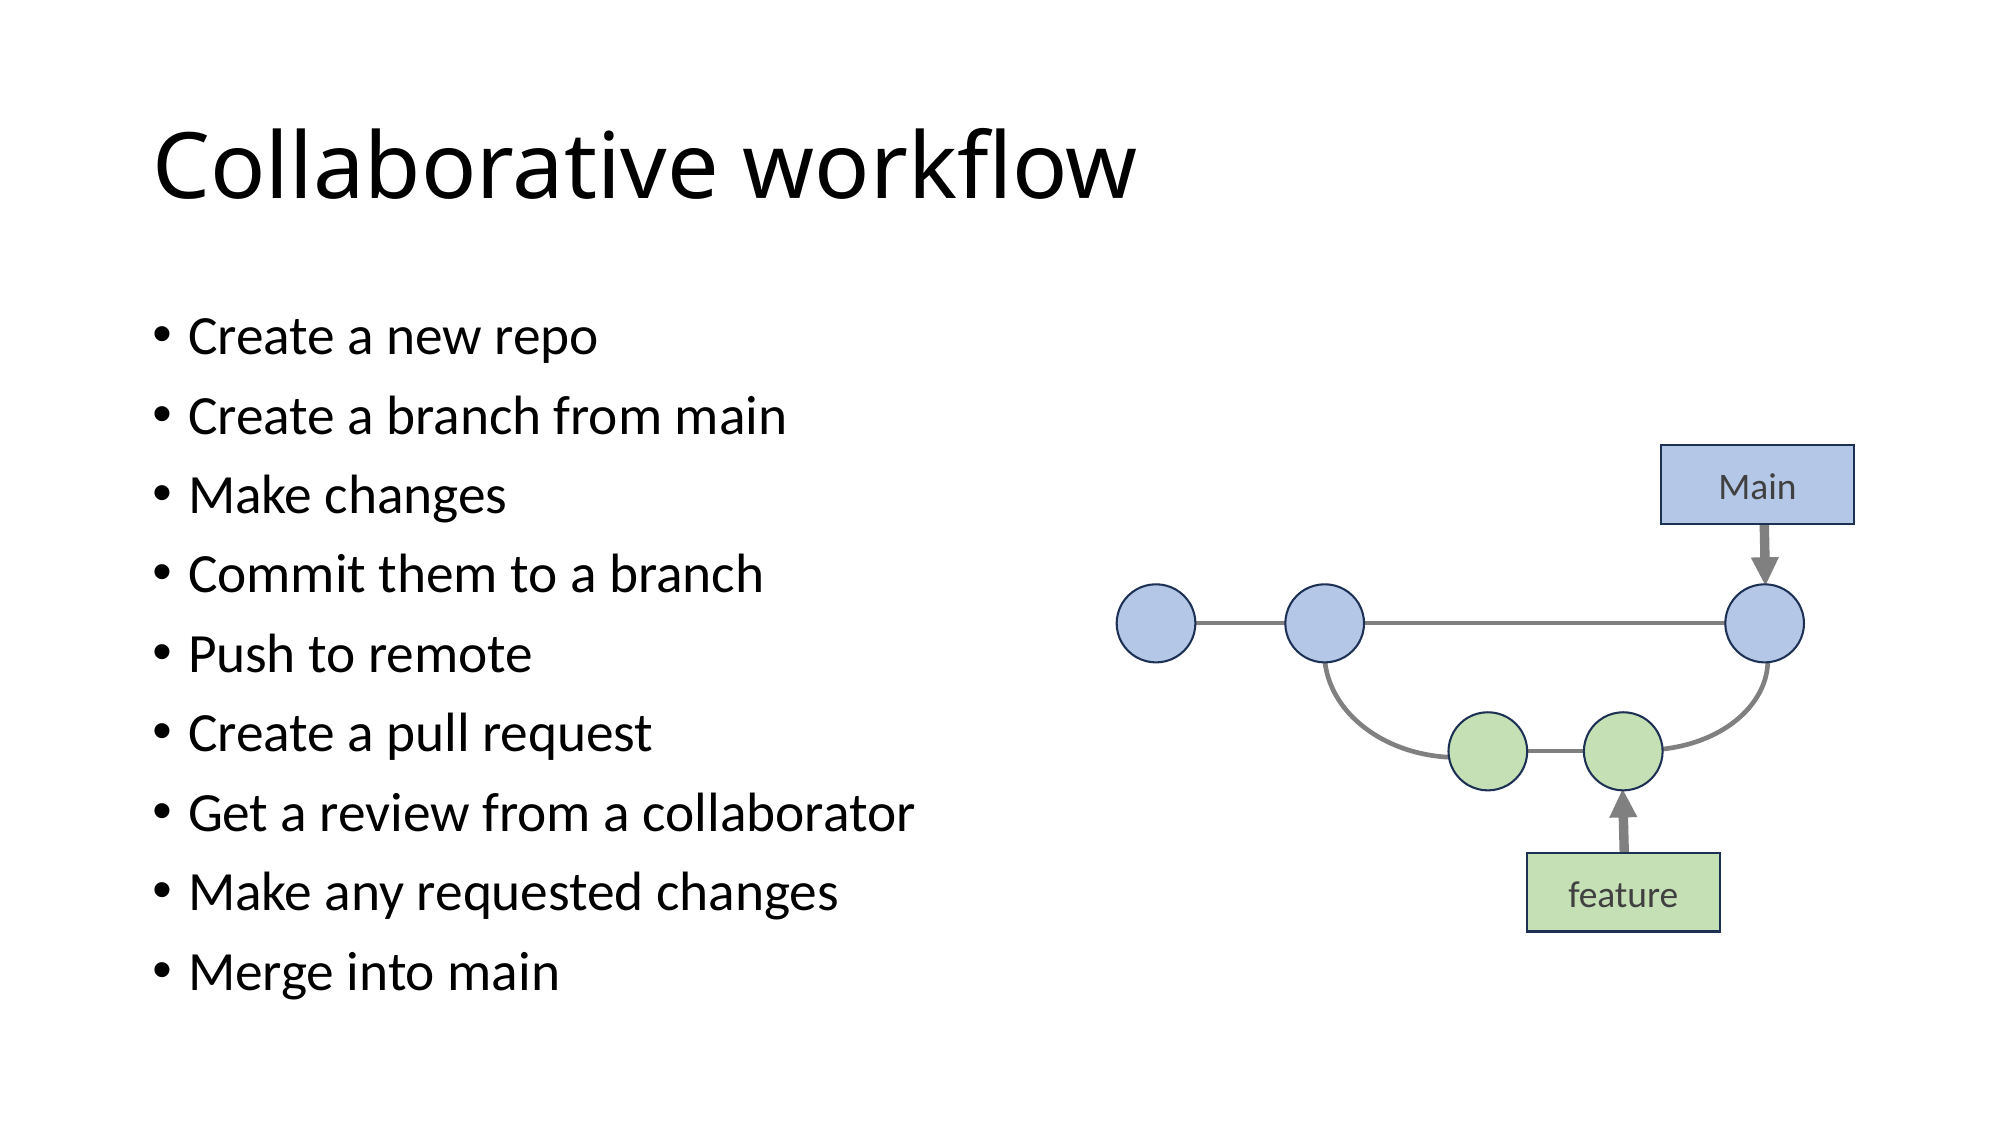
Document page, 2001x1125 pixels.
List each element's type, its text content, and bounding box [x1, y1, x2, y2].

text_box [1284, 583, 1366, 664]
text_box [1645, 659, 1769, 750]
text_box [1447, 711, 1529, 792]
text_box [1115, 583, 1197, 664]
title Collaborative workflow [137, 59, 1863, 278]
text_box feature [1526, 852, 1721, 933]
text_box [1582, 711, 1664, 792]
text_box [1724, 583, 1806, 664]
text_box [1324, 652, 1458, 758]
text_box Main [1660, 444, 1855, 525]
list Create a new repo Create a branch from main Make changes Commit them to a branch Push to remote Create a pull request Get a review from a collaborator Make any requested changes Merge into main [137, 299, 1013, 1014]
